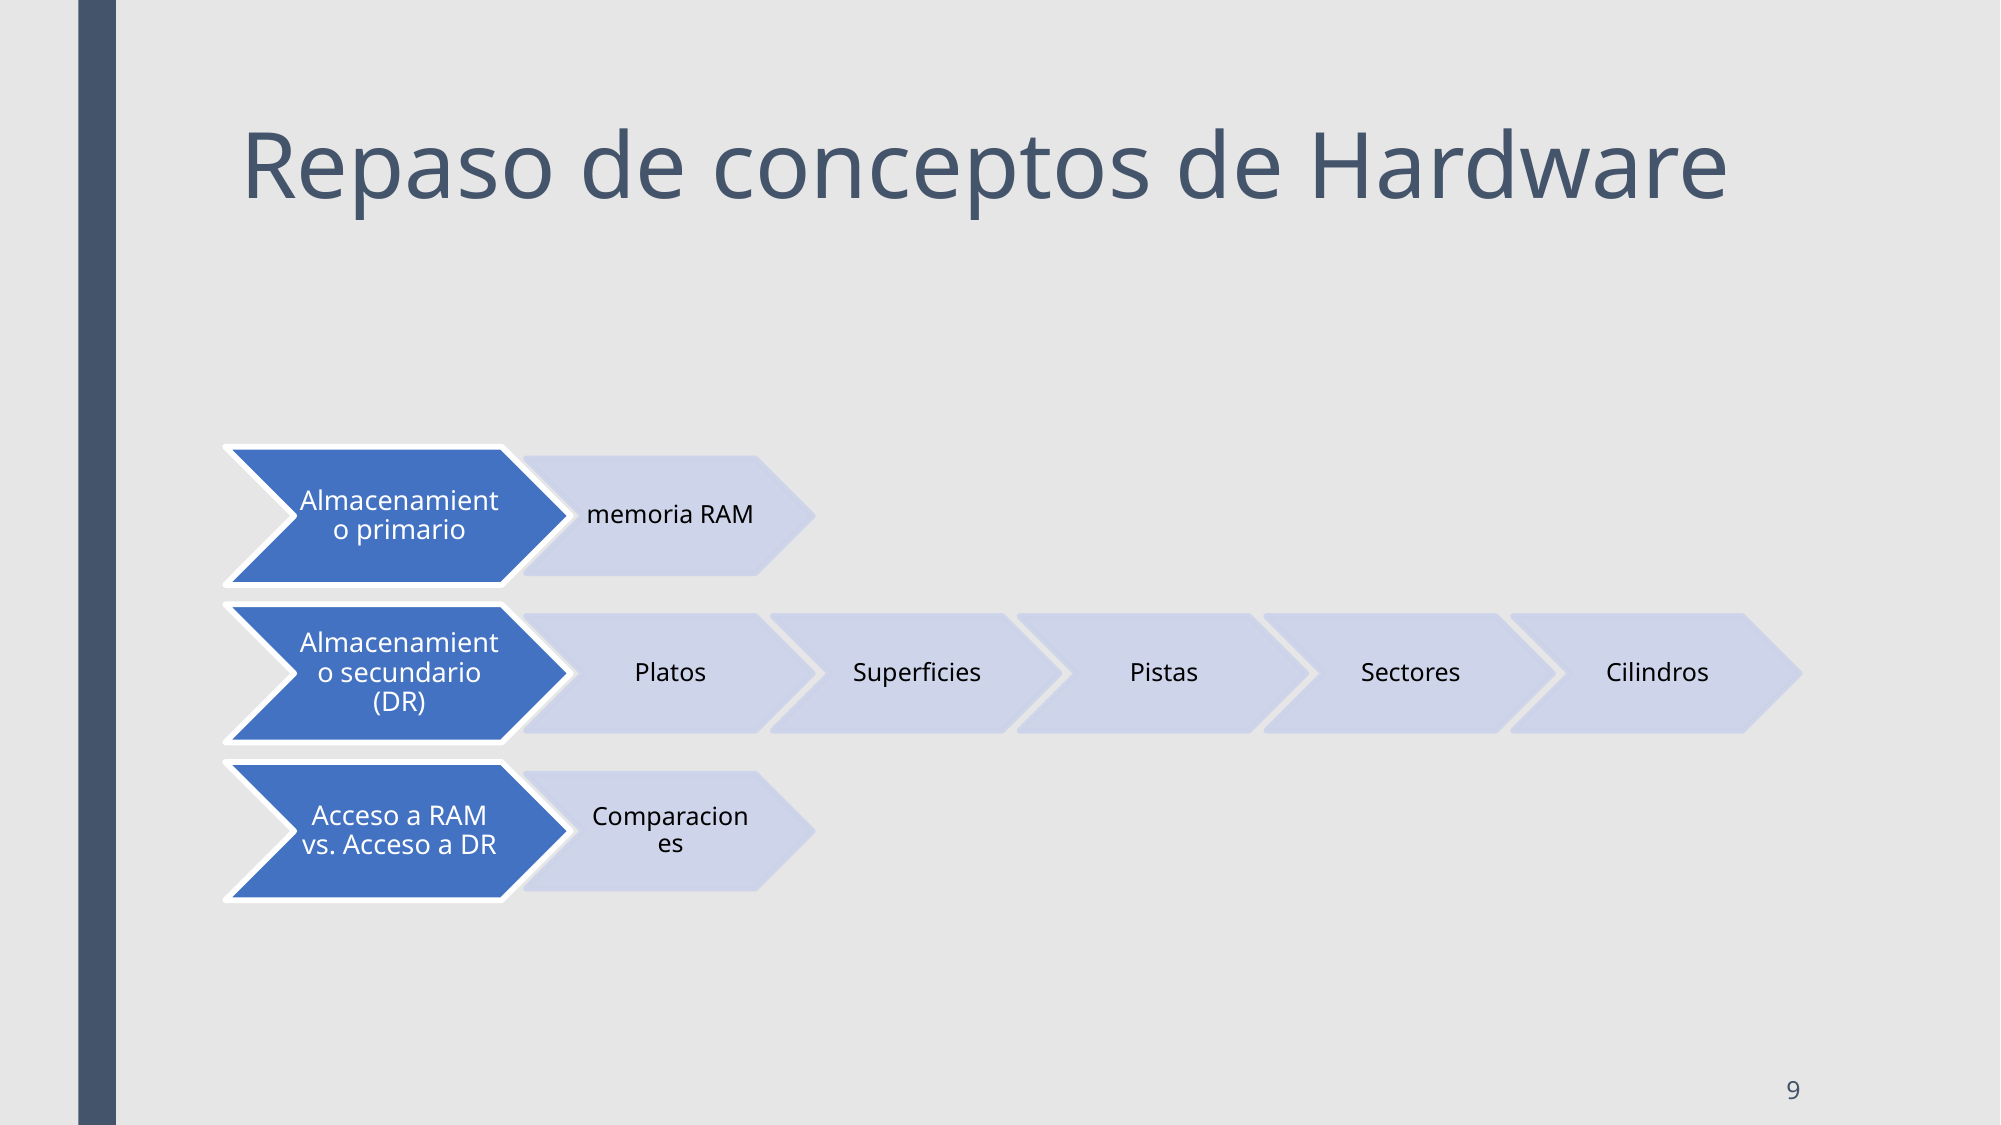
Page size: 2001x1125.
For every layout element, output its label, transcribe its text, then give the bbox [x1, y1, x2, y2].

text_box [224, 446, 1800, 901]
slide_number ‹#› [1553, 1058, 1816, 1125]
title Repaso de conceptos de Hardware [225, 112, 1800, 357]
